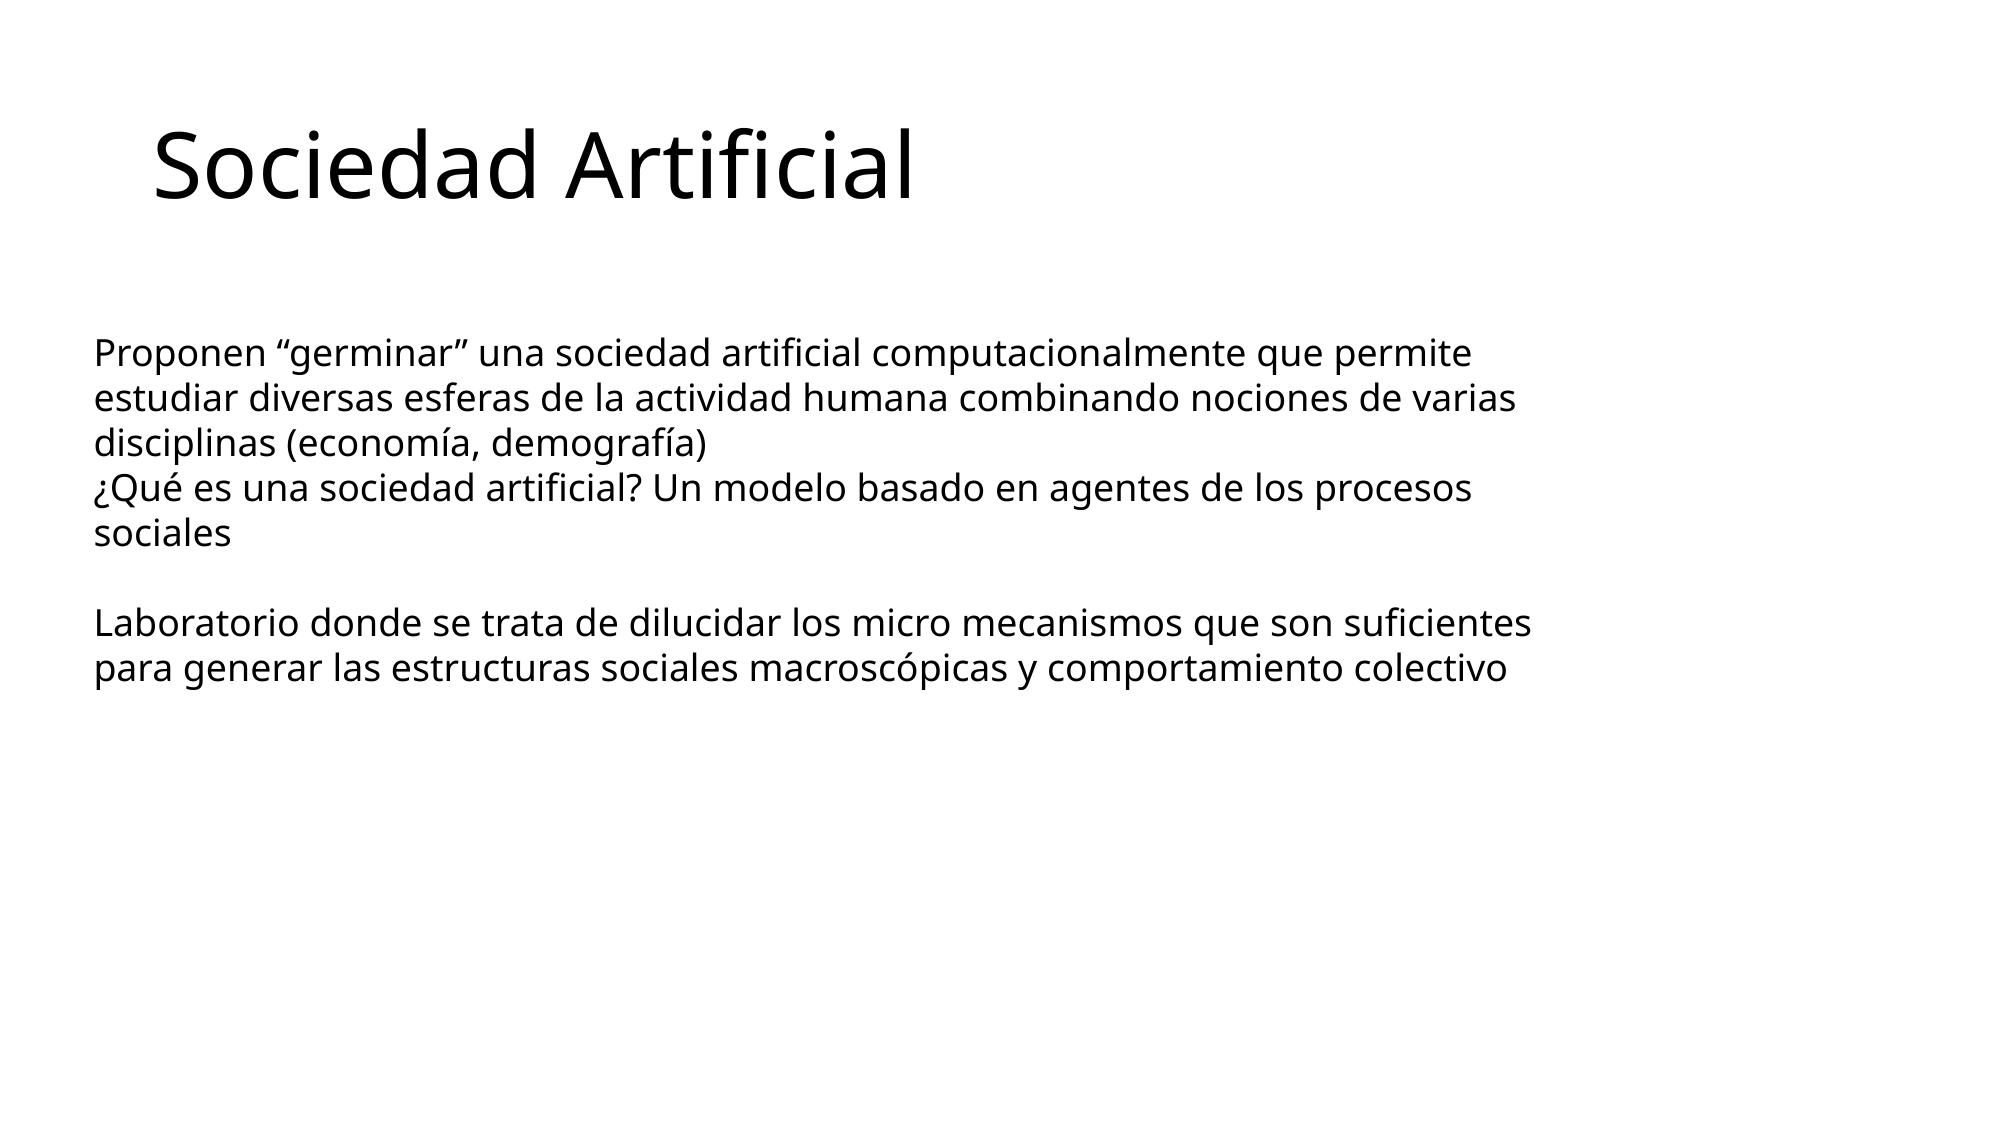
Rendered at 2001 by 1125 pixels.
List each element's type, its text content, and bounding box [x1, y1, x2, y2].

text_box Proponen “germinar” una sociedad artificial computacionalmente que permite estudiar diversas esferas de la actividad humana combinando nociones de varias disciplinas (economía, demografía) ¿Qué es una sociedad artificial? Un modelo basado en agentes de los procesos sociales Laboratorio donde se trata de dilucidar los micro mecanismos que son suficientes para generar las estructuras sociales macroscópicas y comportamiento colectivo [78, 321, 1637, 786]
title Sociedad Artificial [137, 59, 1863, 278]
